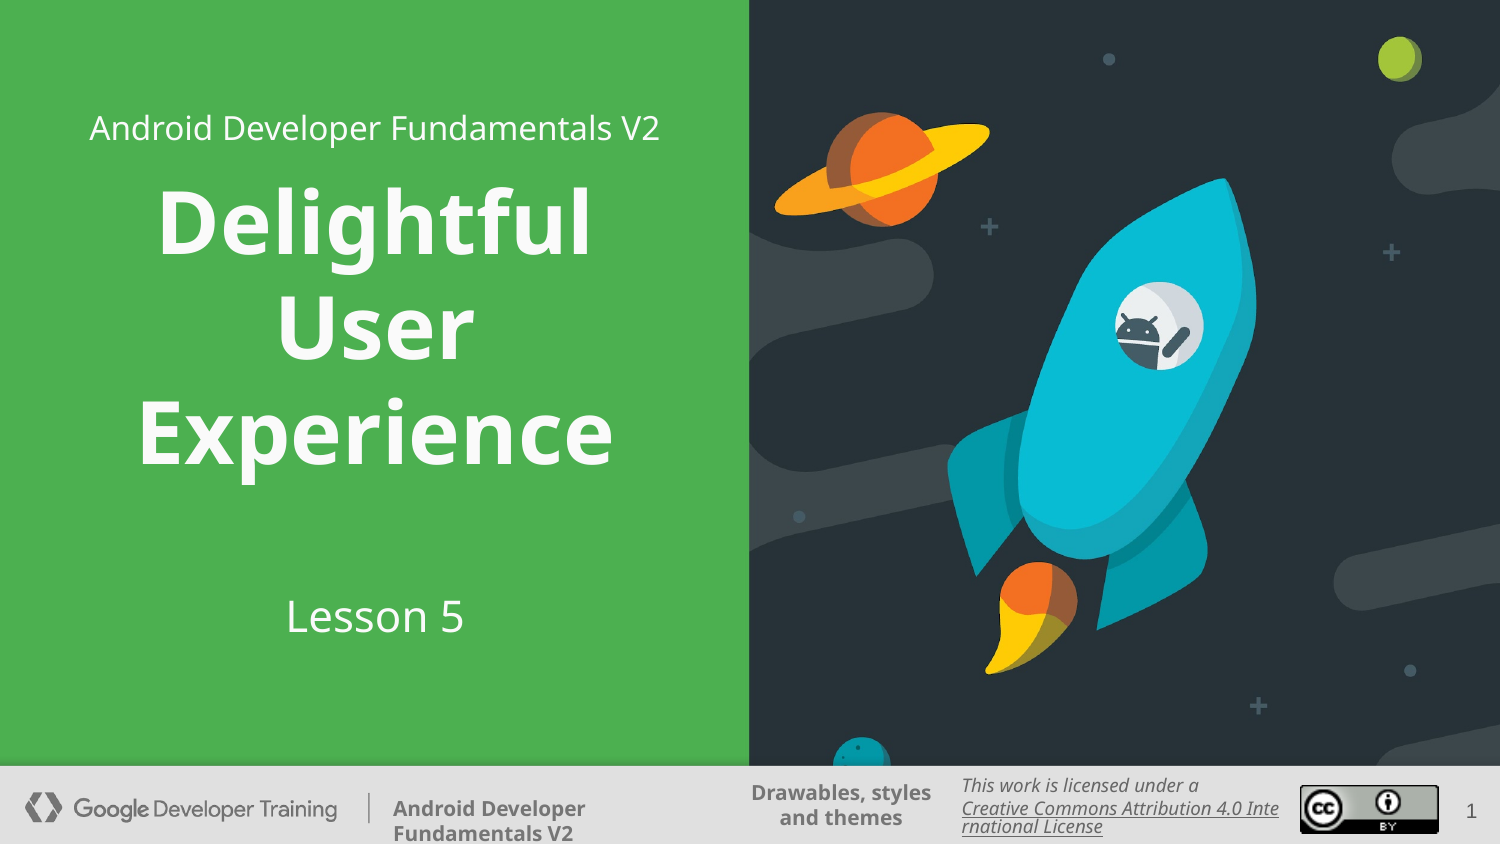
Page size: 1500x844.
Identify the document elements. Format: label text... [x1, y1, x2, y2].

picture [0, 0, 1500, 844]
subtitle Lesson 5 [43, 573, 708, 777]
title Delightful User Experience [43, 253, 708, 497]
slide_number ‹#› [1402, 777, 1493, 842]
subtitle Android Developer Fundamentals V2 [43, 92, 708, 179]
